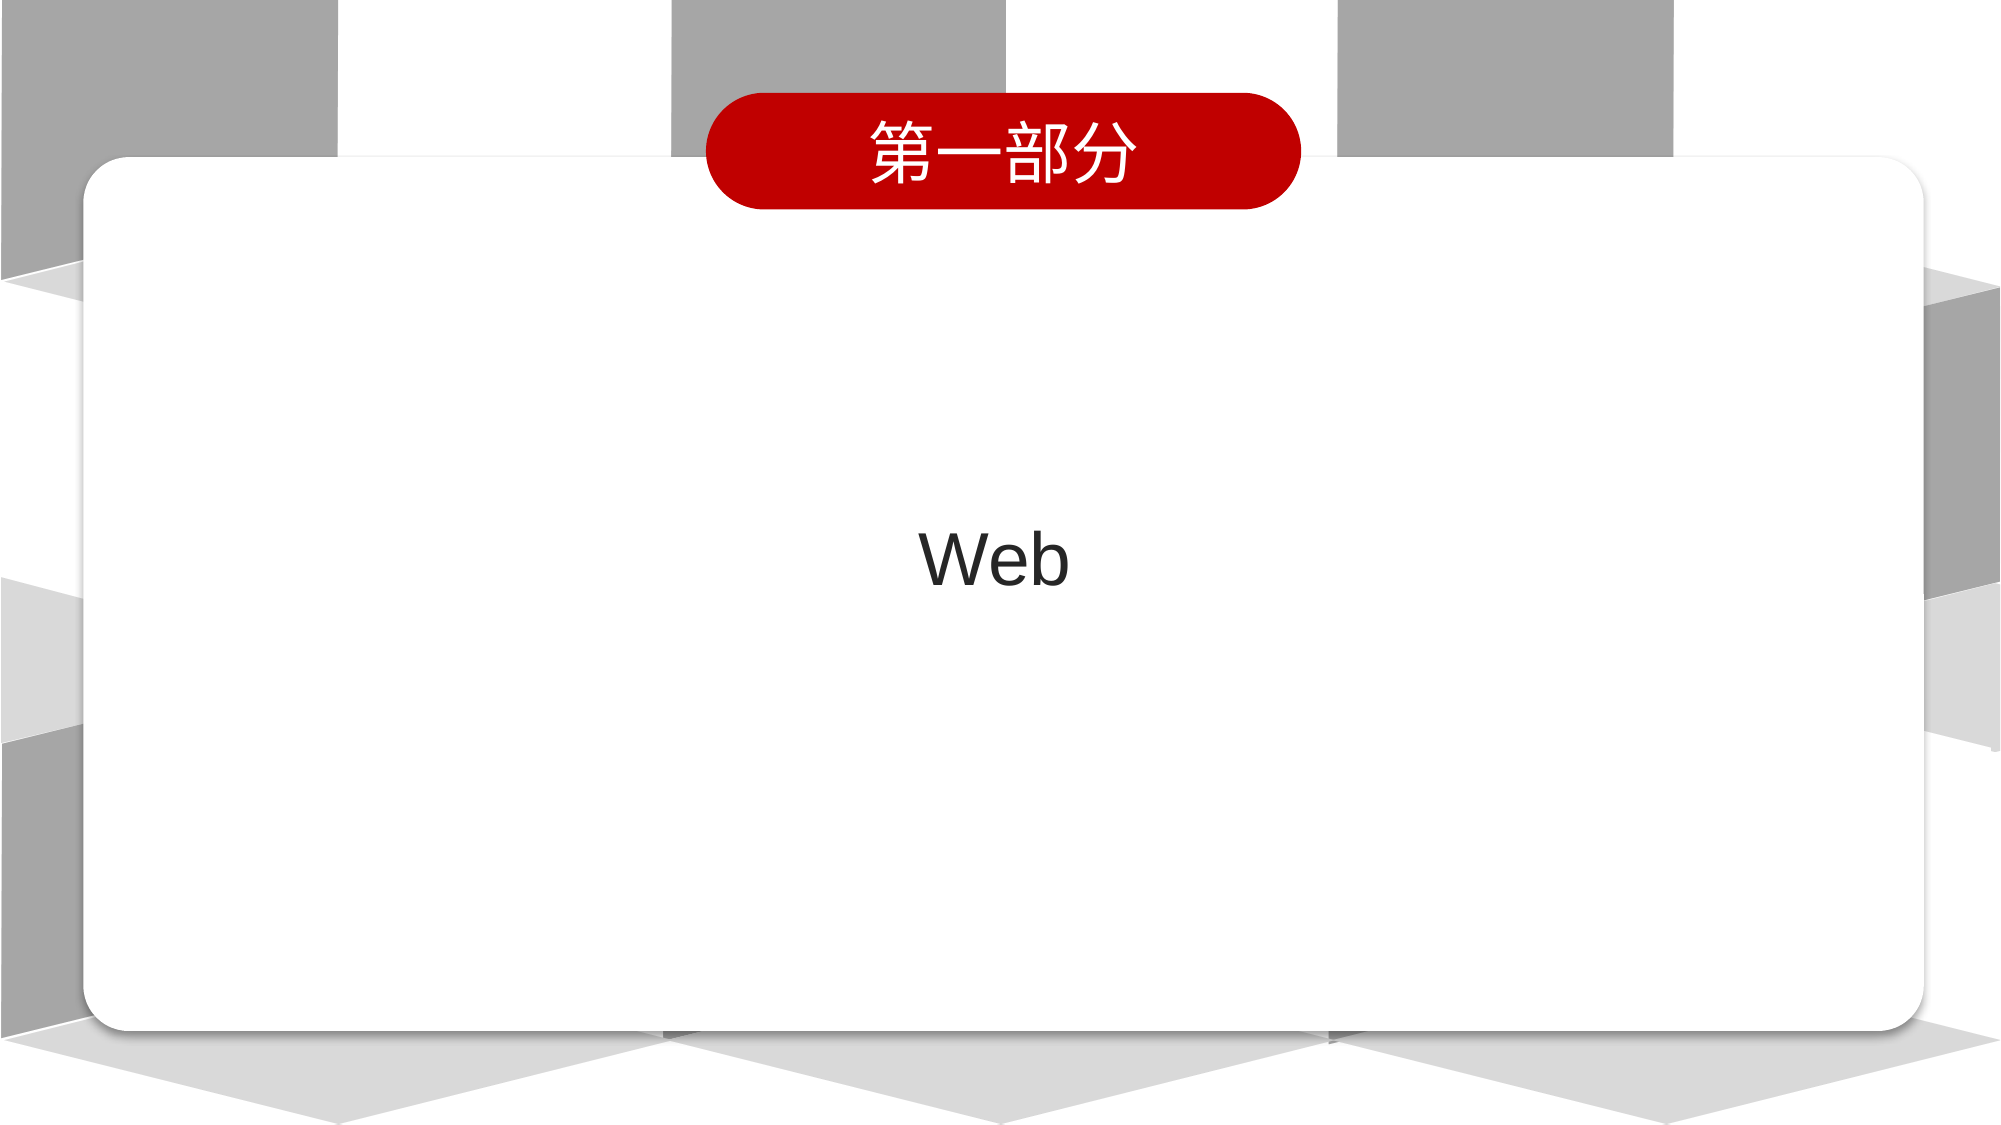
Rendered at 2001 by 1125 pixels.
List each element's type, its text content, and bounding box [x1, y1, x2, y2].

title Web [536, 379, 1455, 743]
picture [0, 0, 2001, 1125]
text_box 第一部分 [704, 91, 1303, 211]
